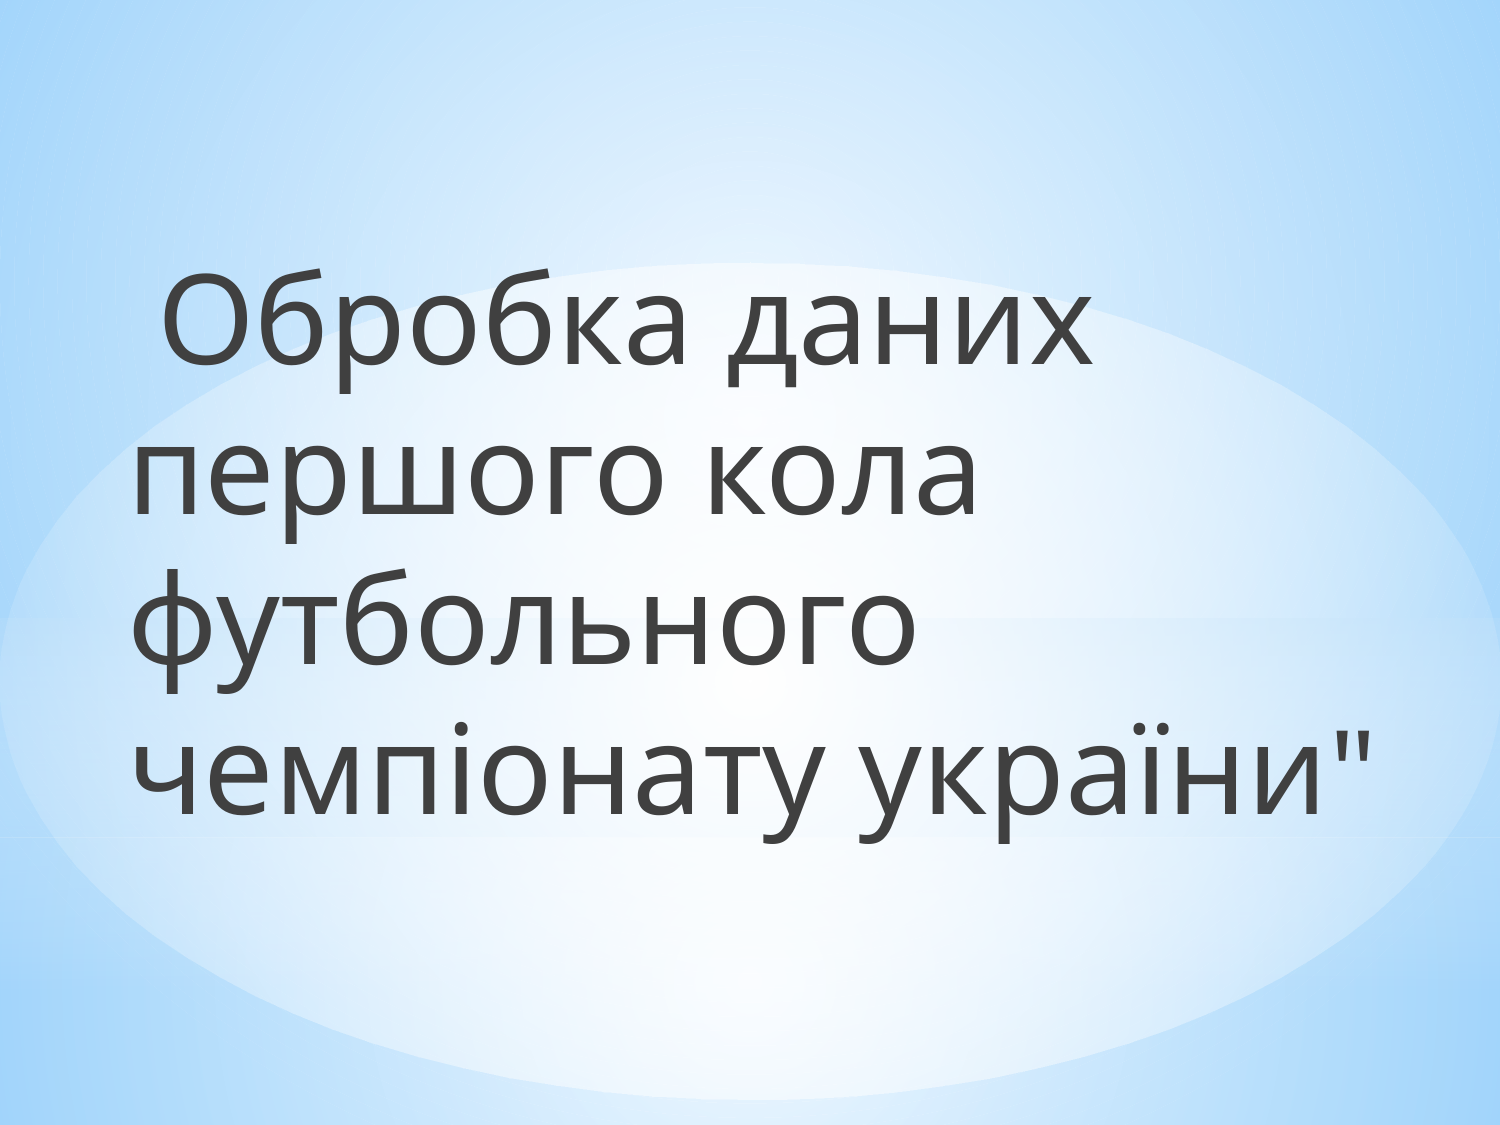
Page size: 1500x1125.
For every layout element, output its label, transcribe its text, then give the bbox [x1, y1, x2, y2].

list Обробка даних першого кола футбольного чемпіонату україни" [112, 231, 1463, 952]
